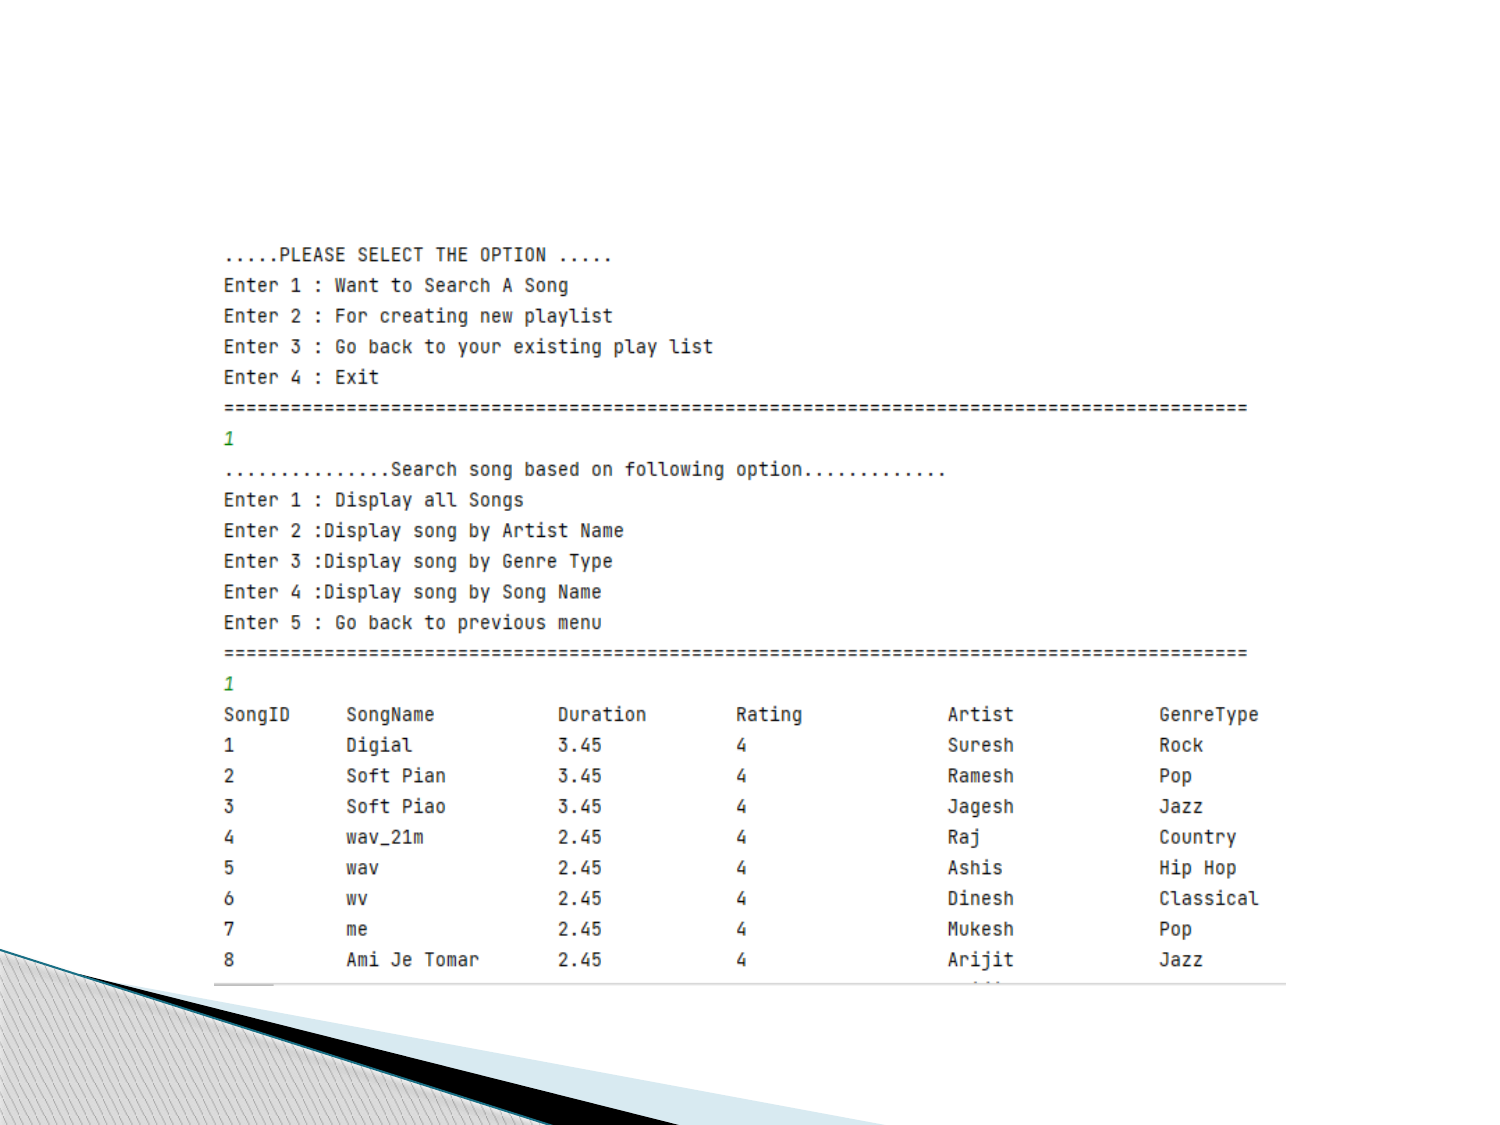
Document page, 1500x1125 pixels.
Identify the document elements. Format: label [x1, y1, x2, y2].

list [214, 242, 1286, 986]
